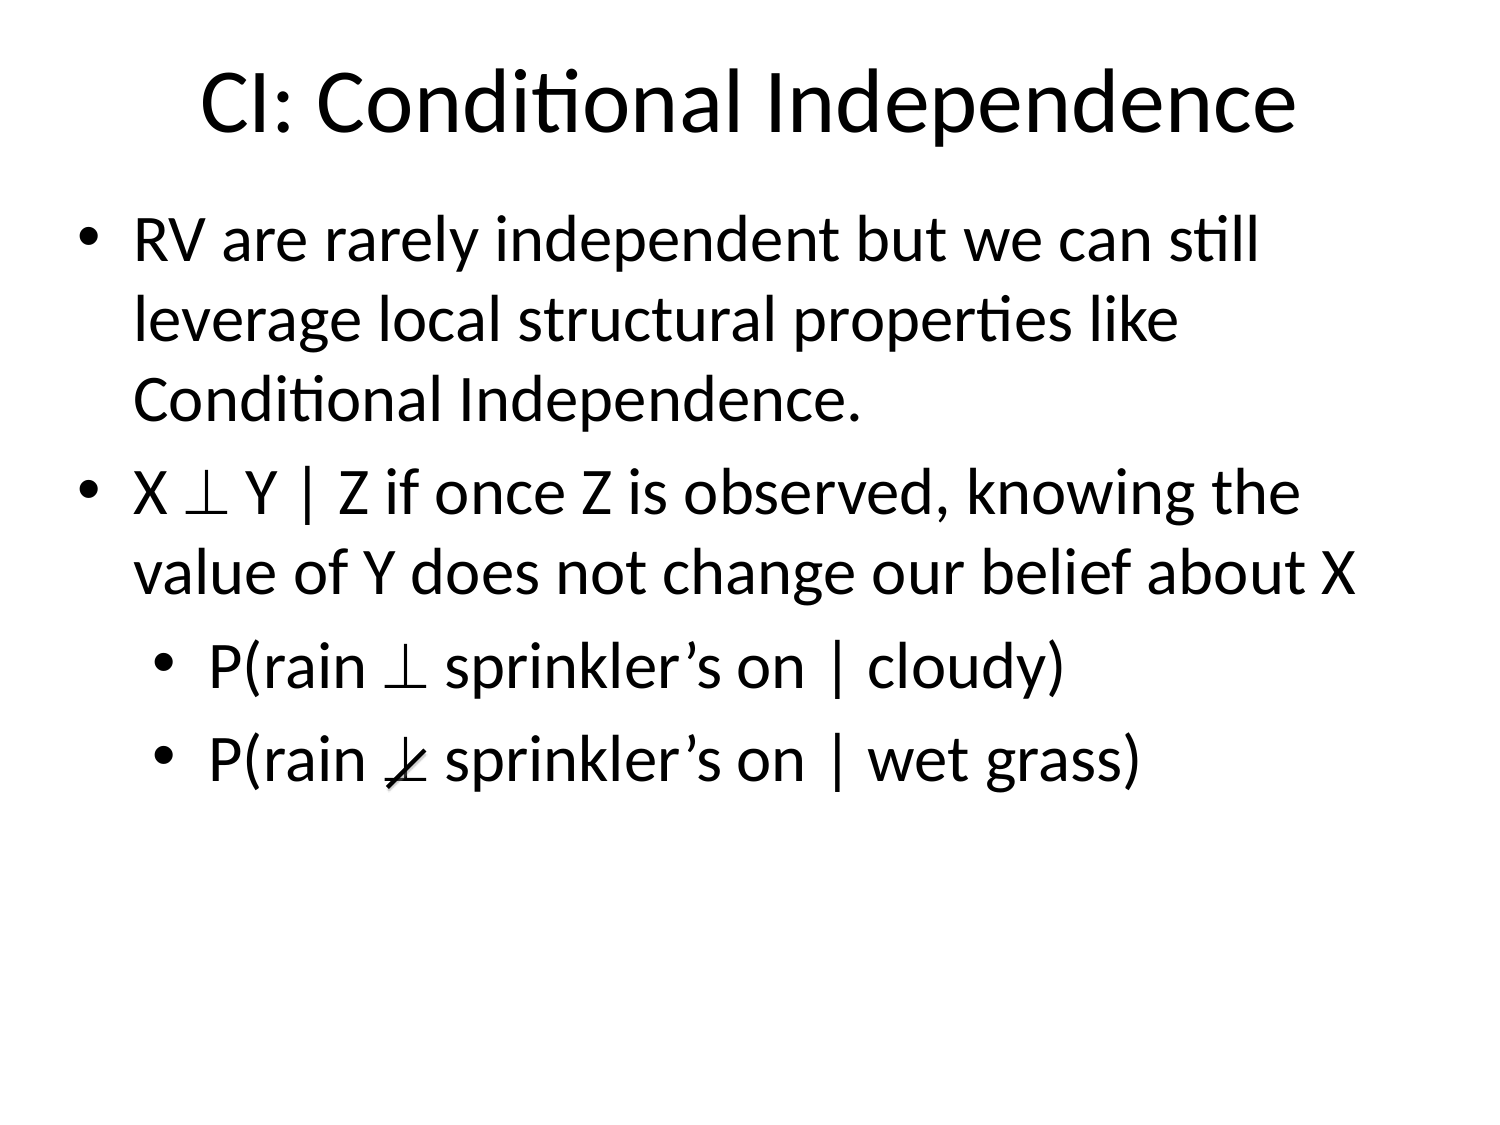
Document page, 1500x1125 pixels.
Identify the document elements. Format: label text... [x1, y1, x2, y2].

text_box RV are rarely independent but we can still leverage local structural properties like Conditional Independence. X  Y | Z if once Z is observed, knowing the value of Y does not change our belief about X P(rain  sprinkler’s on | cloudy) P(rain  sprinkler’s on | wet grass) [62, 187, 1413, 888]
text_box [387, 749, 426, 788]
title CI: Conditional Independence [74, 24, 1426, 168]
